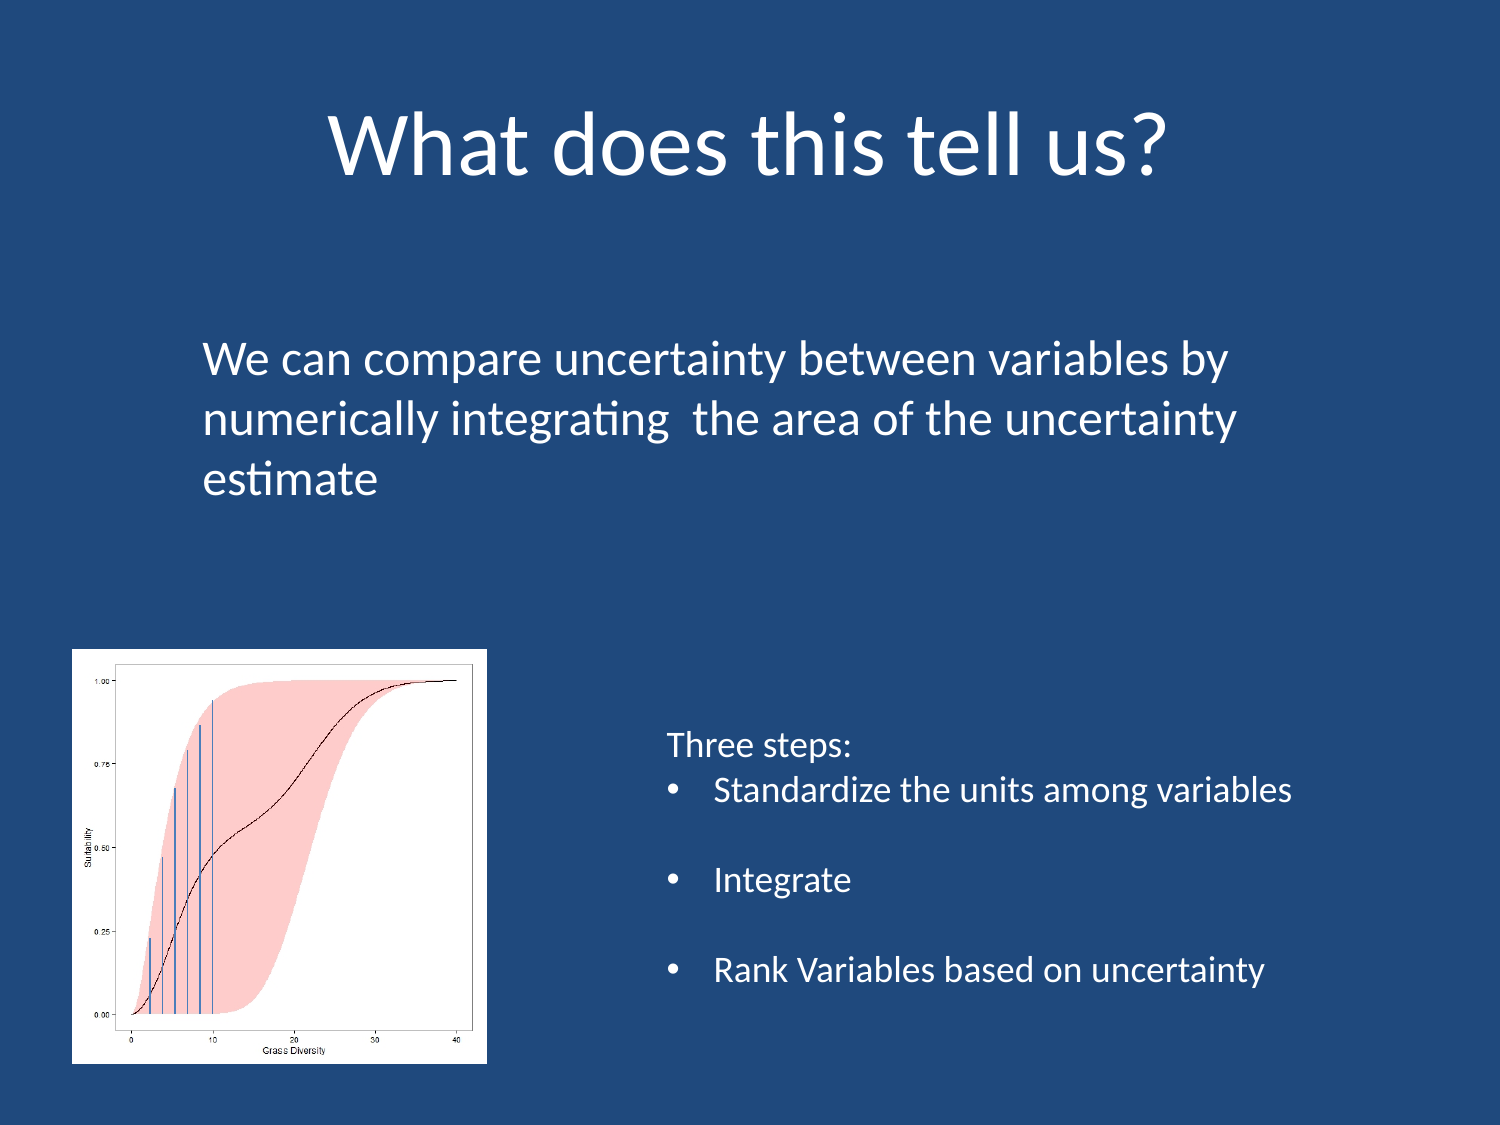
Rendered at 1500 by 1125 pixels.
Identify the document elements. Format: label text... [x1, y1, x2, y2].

text_box Three steps: Standardize the units among variables Integrate Rank Variables based on uncertainty [651, 713, 1309, 998]
text_box We can compare uncertainty between variables by numerically integrating the area of the uncertainty estimate [187, 317, 1413, 513]
title What does this tell us? [75, 45, 1425, 233]
picture [72, 649, 487, 1065]
